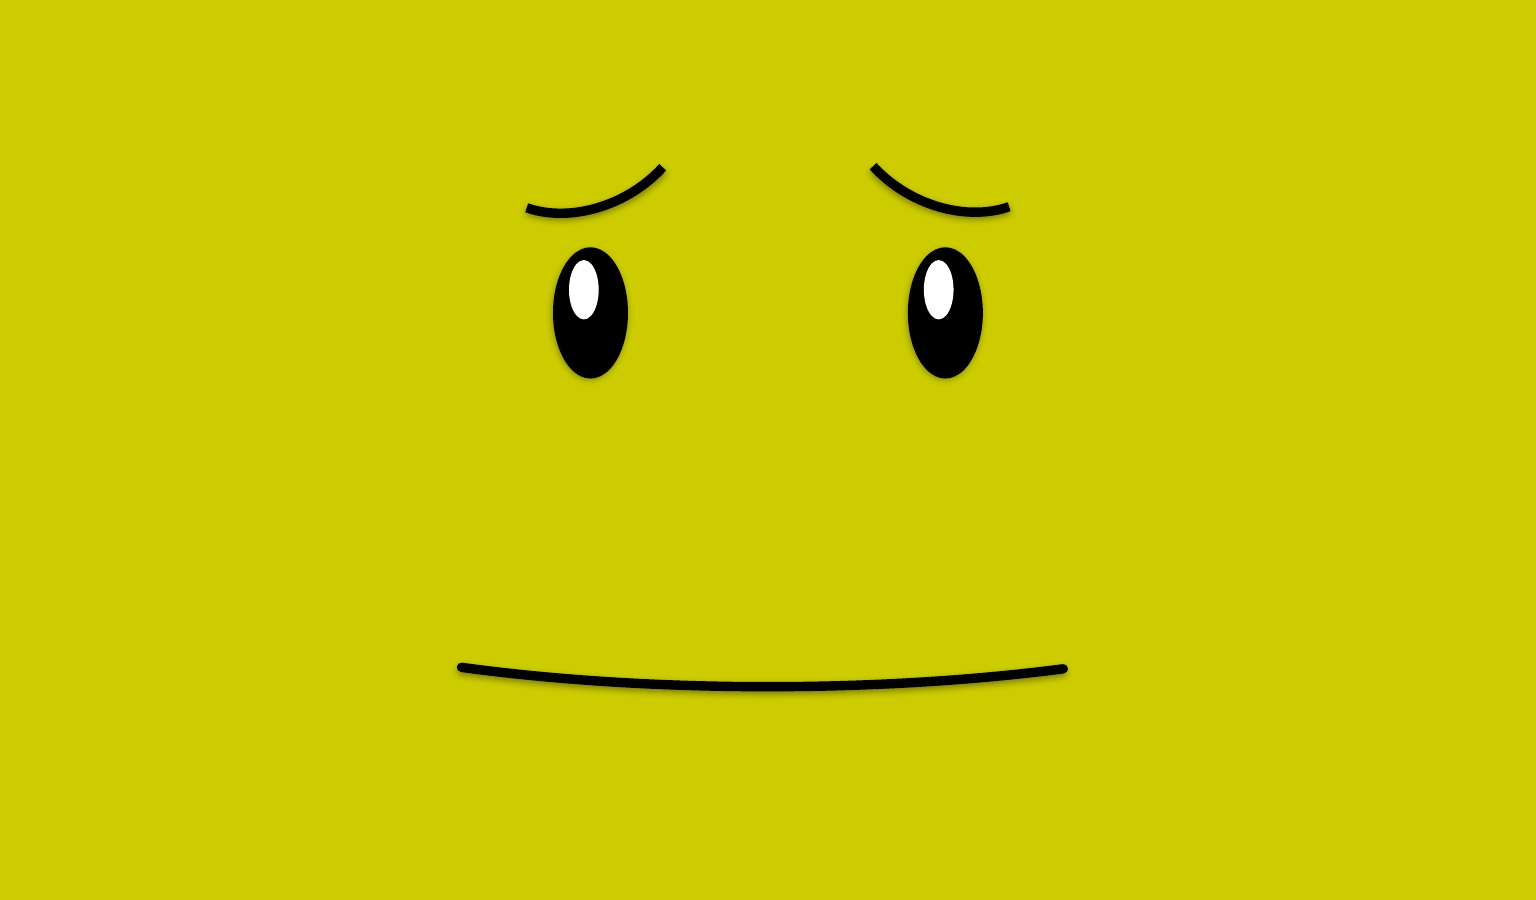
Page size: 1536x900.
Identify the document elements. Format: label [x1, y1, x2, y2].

text_box [459, 549, 1066, 689]
text_box [552, 246, 984, 379]
text_box [473, 38, 1062, 207]
